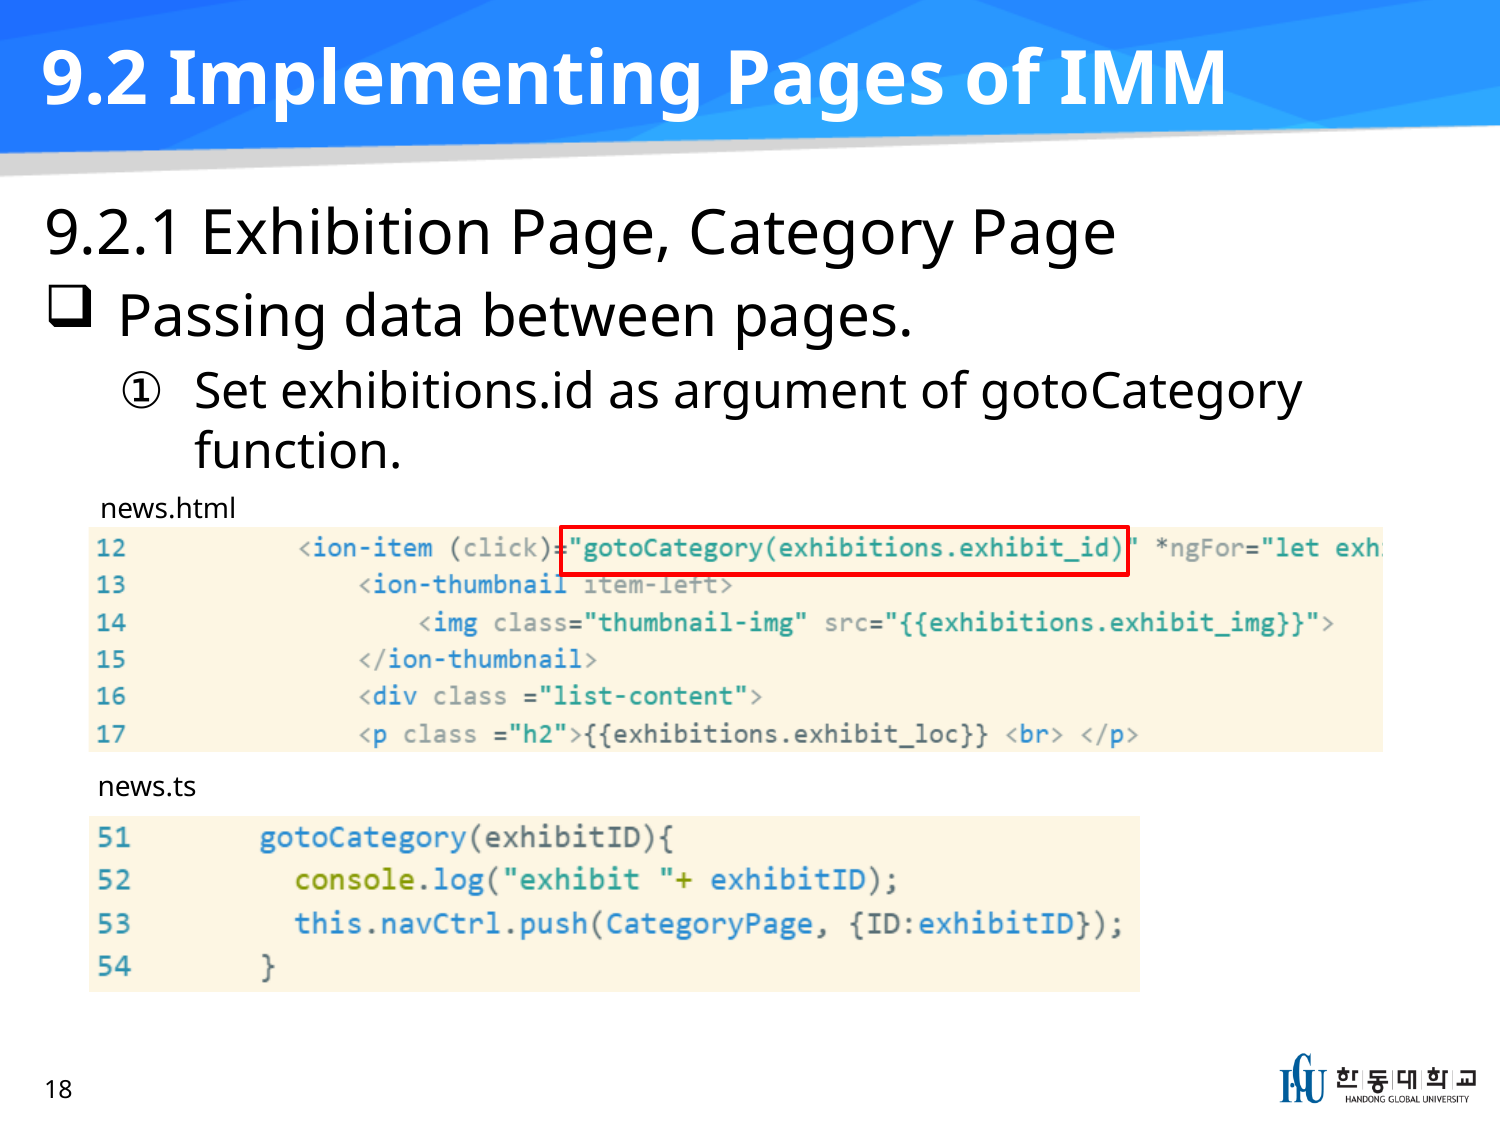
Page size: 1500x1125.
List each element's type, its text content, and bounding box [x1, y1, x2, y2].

text_box news.html [85, 483, 252, 528]
picture [0, 0, 1500, 1125]
title 9.2 Implementing Pages of IMM [41, 2, 1471, 147]
list 9.2.1 Exhibition Page, Category Page Passing data between pages. Set exhibitions.id as argument of gotoCategory function. [29, 184, 1471, 1035]
slide_number 18 [29, 1066, 148, 1106]
text_box news.ts [82, 761, 212, 810]
